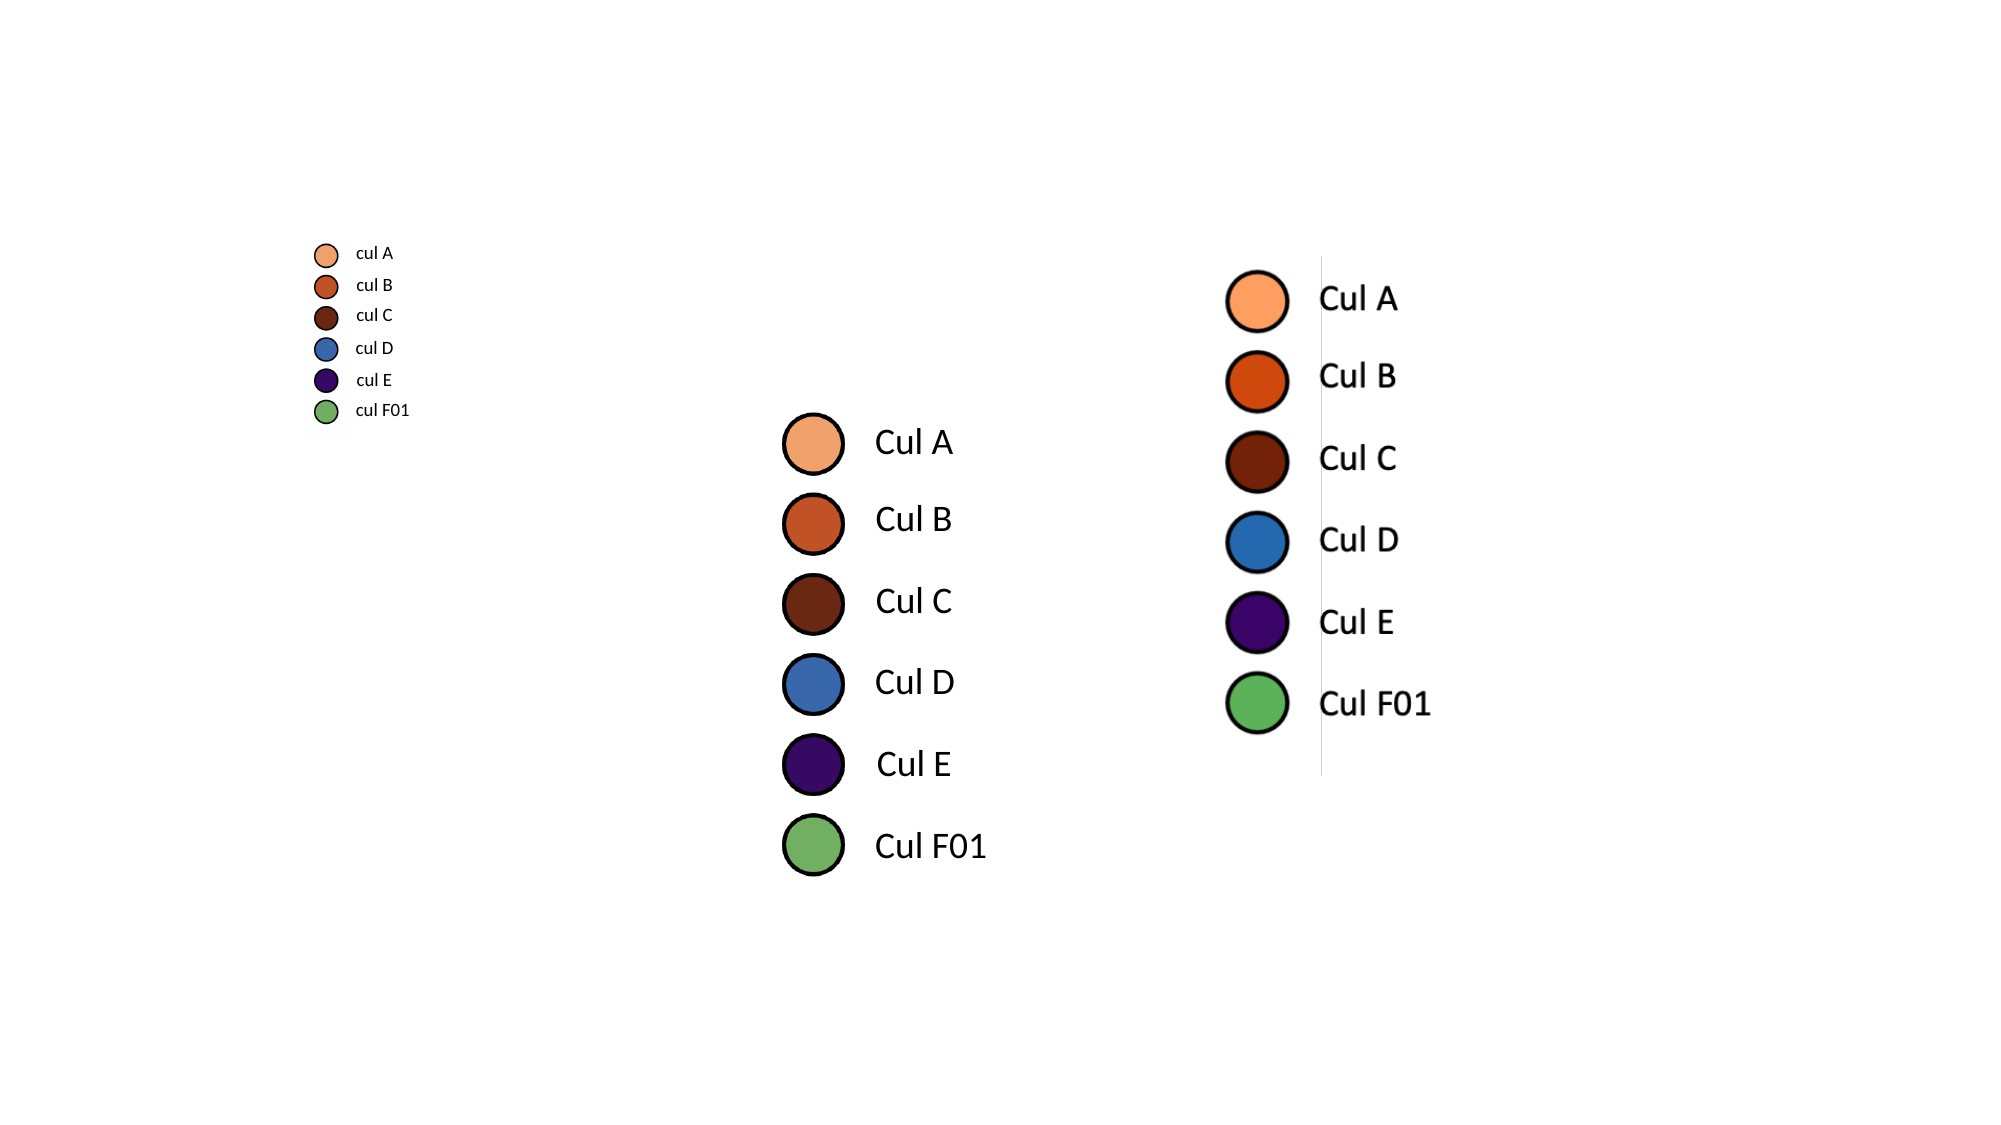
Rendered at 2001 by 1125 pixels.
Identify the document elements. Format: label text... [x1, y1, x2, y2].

text_box cul B [352, 265, 408, 295]
text_box cul A [341, 233, 408, 265]
text_box cul E [352, 360, 408, 390]
text_box Cul A [877, 409, 969, 470]
text_box Cul B [877, 486, 968, 547]
picture [1196, 256, 1456, 776]
text_box Cul F01 [877, 813, 1003, 874]
text_box Cul C [877, 568, 968, 628]
text_box cul C [352, 295, 408, 328]
text_box Cul D [877, 649, 970, 710]
picture [302, 237, 352, 440]
text_box cul D [352, 328, 409, 366]
text_box cul F01 [352, 390, 425, 428]
text_box Cul E [877, 731, 967, 792]
picture [752, 397, 877, 918]
